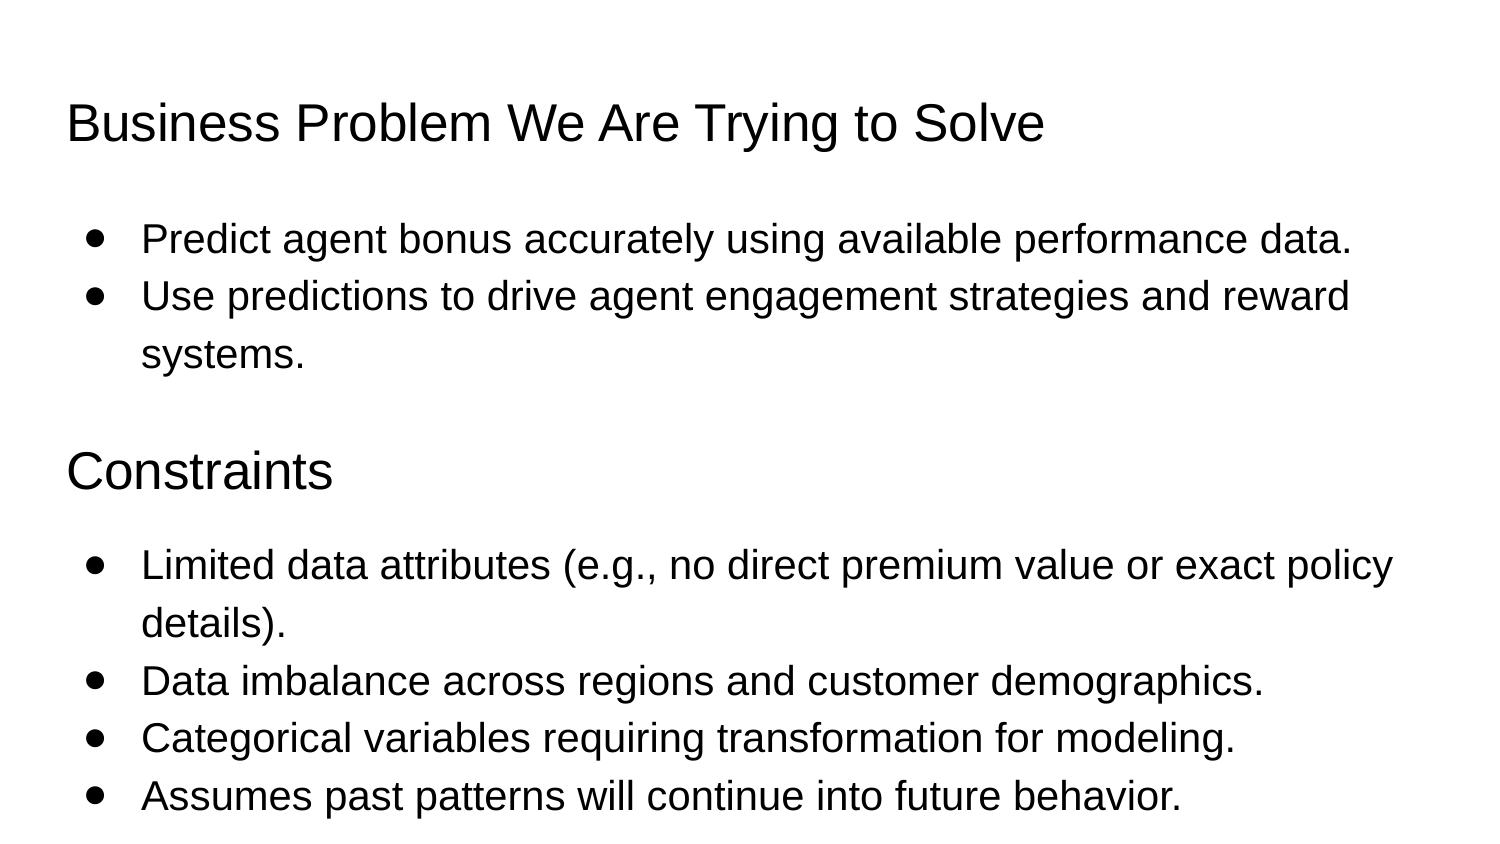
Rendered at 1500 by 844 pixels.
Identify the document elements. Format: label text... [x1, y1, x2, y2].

title Constraints [51, 421, 1449, 515]
list Limited data attributes (e.g., no direct premium value or exact policy details). Data imbalance across regions and customer demographics. Categorical variables requiring transformation for modeling. Assumes past patterns will continue into future behavior. [51, 515, 1449, 749]
title Business Problem We Are Trying to Solve [51, 72, 1449, 167]
list Predict agent bonus accurately using available performance data. Use predictions to drive agent engagement strategies and reward systems. [51, 189, 1422, 401]
